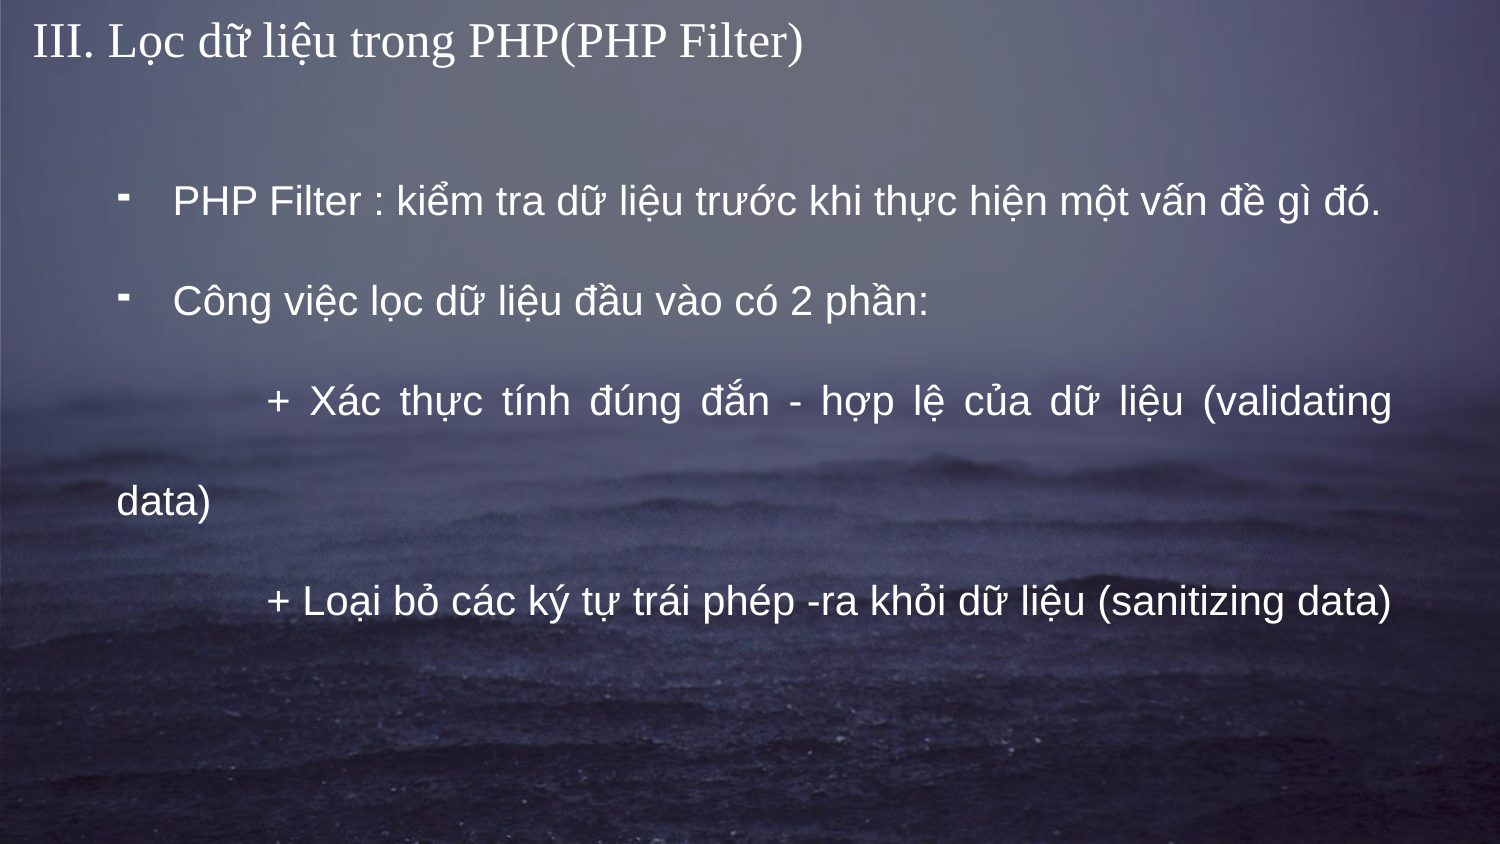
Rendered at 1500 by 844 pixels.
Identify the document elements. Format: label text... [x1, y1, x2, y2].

text_box PHP Filter : kiểm tra dữ liệu trước khi thực hiện một vấn đề gì đó. Công việc lọc dữ liệu đầu vào có 2 phần: + Xác thực tính đúng đắn - hợp lệ của dữ liệu (validating data) + Loại bỏ các ký tự trái phép -ra khỏi dữ liệu (sanitizing data) [101, 116, 1409, 631]
text_box III. Lọc dữ liệu trong PHP(PHP Filter) [17, 0, 1423, 75]
picture [0, 0, 1500, 844]
